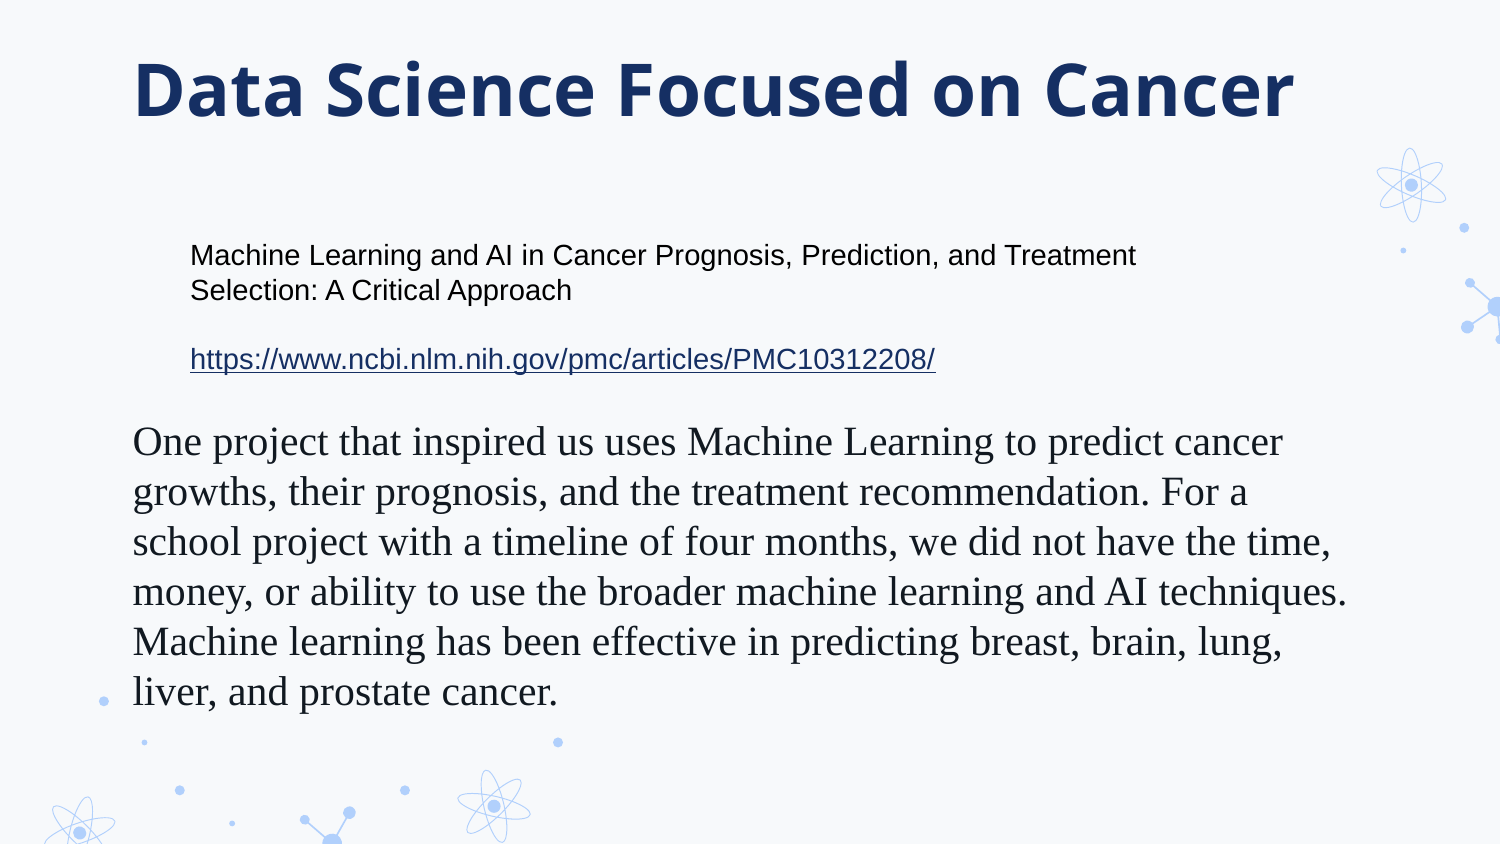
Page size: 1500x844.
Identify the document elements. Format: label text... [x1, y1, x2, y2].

title Data Science Focused on Cancer [117, 28, 1383, 230]
subtitle One project that inspired us uses Machine Learning to predict cancer growths, their prognosis, and the treatment recommendation. For a school project with a timeline of four months, we did not have the time, money, or ability to use the broader machine learning and AI techniques. Machine learning has been effective in predicting breast, brain, lung, liver, and prostate cancer. [117, 399, 1382, 771]
text_box Machine Learning and AI in Cancer Prognosis, Prediction, and Treatment Selection: A Critical Approach https://www.ncbi.nlm.nih.gov/pmc/articles/PMC10312208/ [175, 228, 1264, 419]
